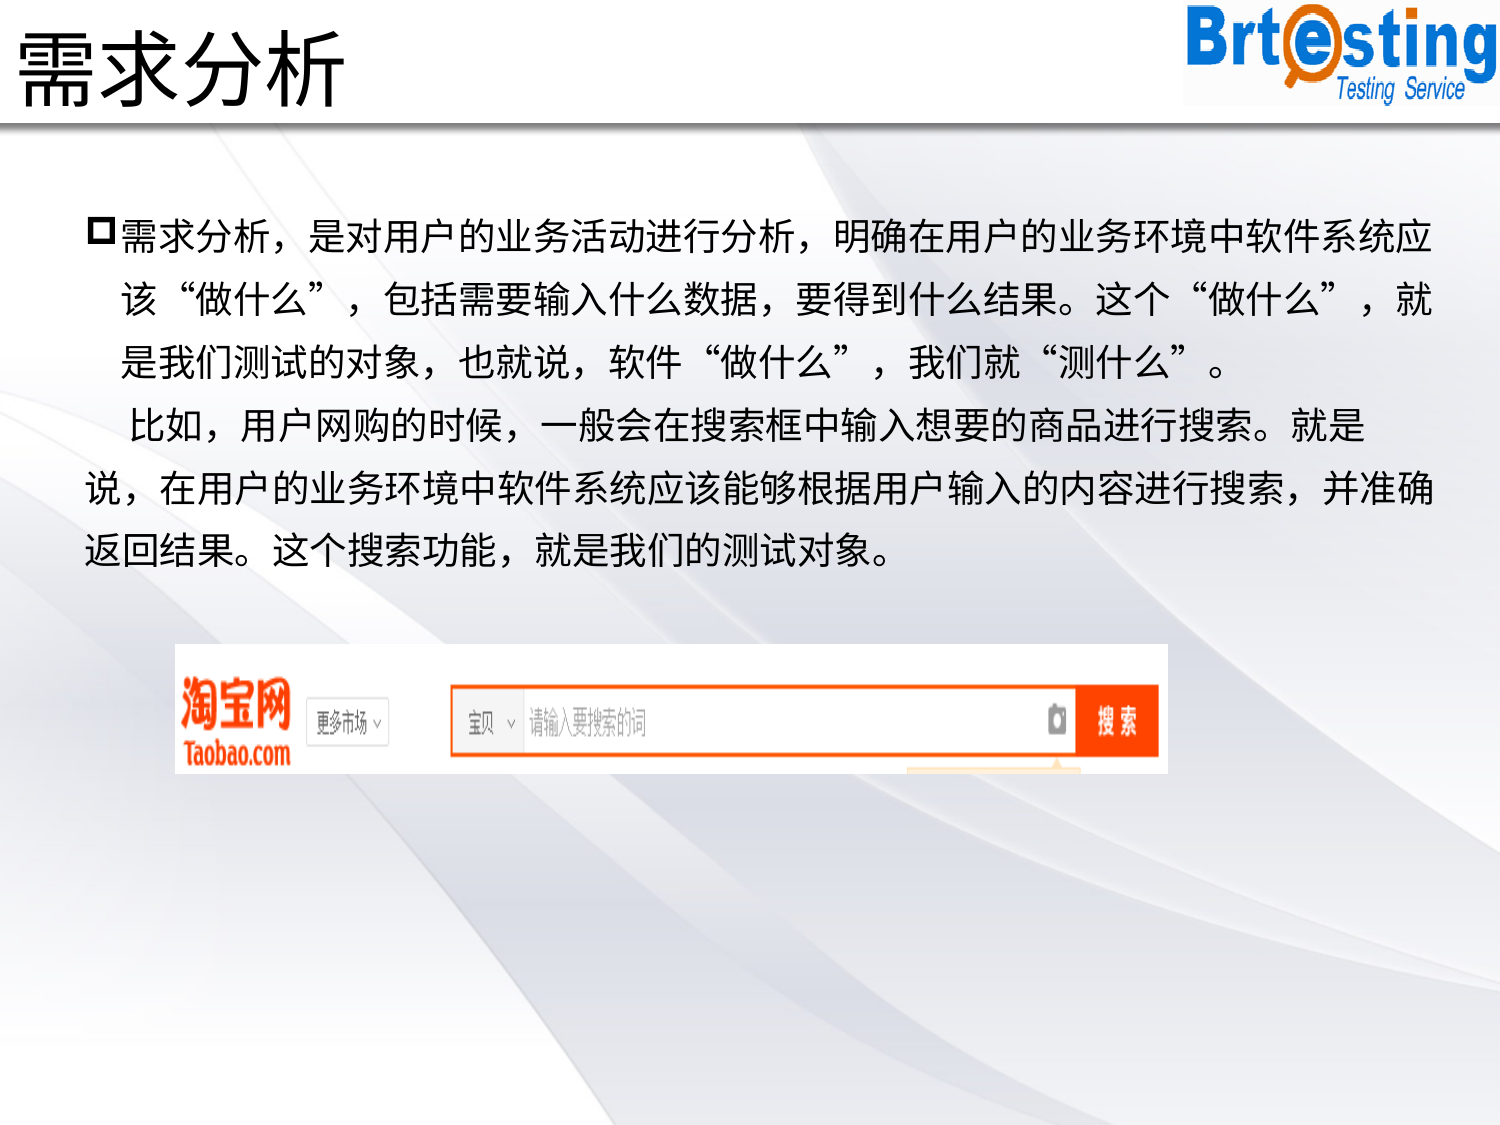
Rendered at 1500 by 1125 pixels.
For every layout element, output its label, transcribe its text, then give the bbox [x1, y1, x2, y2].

picture [1183, 0, 1500, 106]
text_box 需求分析，是对用户的业务活动进行分析，明确在用户的业务环境中软件系统应该“做什么”，包括需要输入什么数据，要得到什么结果。这个“做什么”，就是我们测试的对象，也就说，软件“做什么”，我们就“测什么”。 比如，用户网购的时候，一般会在搜索框中输入想要的商品进行搜索。就是说，在用户的业务环境中软件系统应该能够根据用户输入的内容进行搜索，并准确返回结果。这个搜索功能，就是我们的测试对象。 [70, 187, 1451, 903]
title 需求分析 [0, 9, 1350, 118]
picture [0, 123, 1500, 1125]
